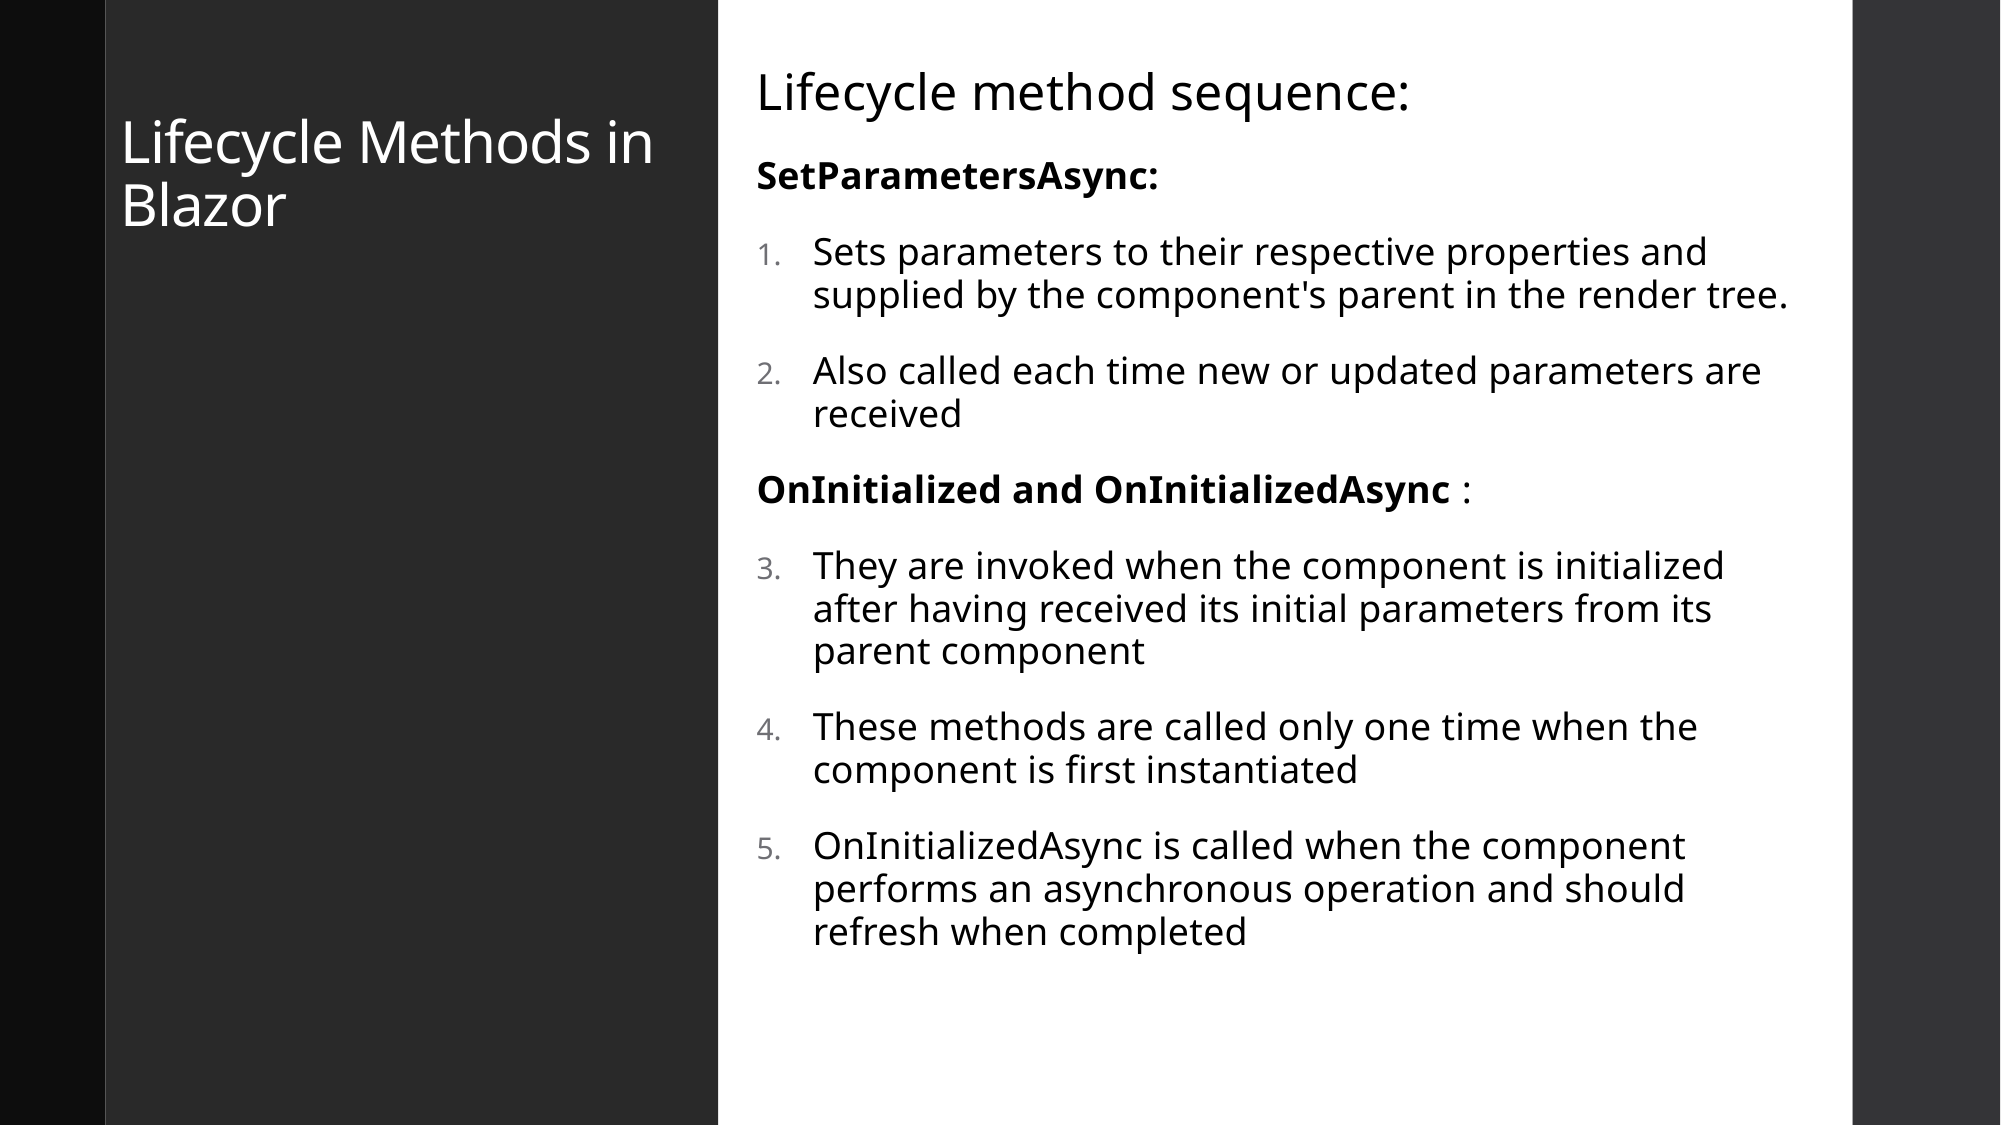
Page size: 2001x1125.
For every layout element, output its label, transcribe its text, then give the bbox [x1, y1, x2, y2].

text_box [717, 0, 1854, 1125]
text_box [104, 0, 717, 1125]
list Lifecycle method sequence: SetParametersAsync: Sets parameters to their respective properties and supplied by the component's parent in the render tree. Also called each time new or updated parameters are received OnInitialized and OnInitializedAsync : They are invoked when the component is initialized after having received its initial parameters from its parent component These methods are called only one time when the component is first instantiated OnInitializedAsync is called when the component performs an asynchronous operation and should refresh when completed [741, 57, 1829, 1093]
text_box [0, 0, 104, 1125]
title Lifecycle Methods in Blazor [105, 105, 690, 1013]
